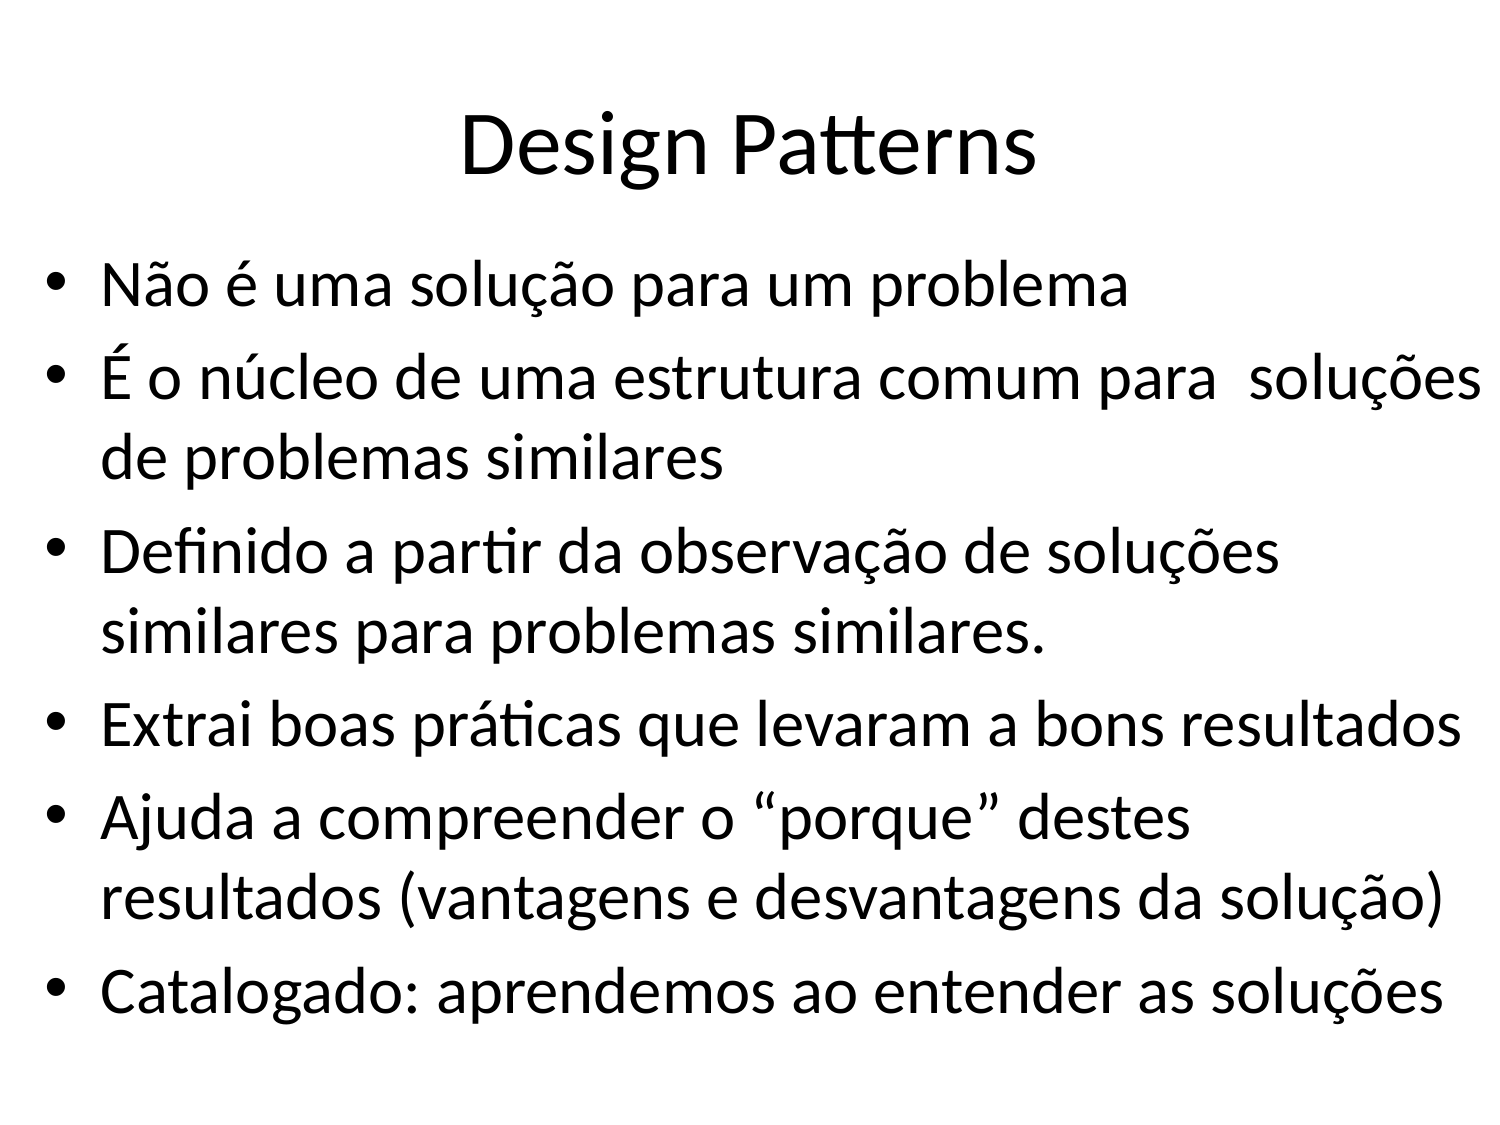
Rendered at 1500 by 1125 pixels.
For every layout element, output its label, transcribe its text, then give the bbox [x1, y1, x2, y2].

list Não é uma solução para um problema É o núcleo de uma estrutura comum para soluções de problemas similares Definido a partir da observação de soluções similares para problemas similares. Extrai boas práticas que levaram a bons resultados Ajuda a compreender o “porque” destes resultados (vantagens e desvantagens da solução) Catalogado: aprendemos ao entender as soluções [29, 232, 1500, 1125]
title Design Patterns [74, 44, 1425, 232]
